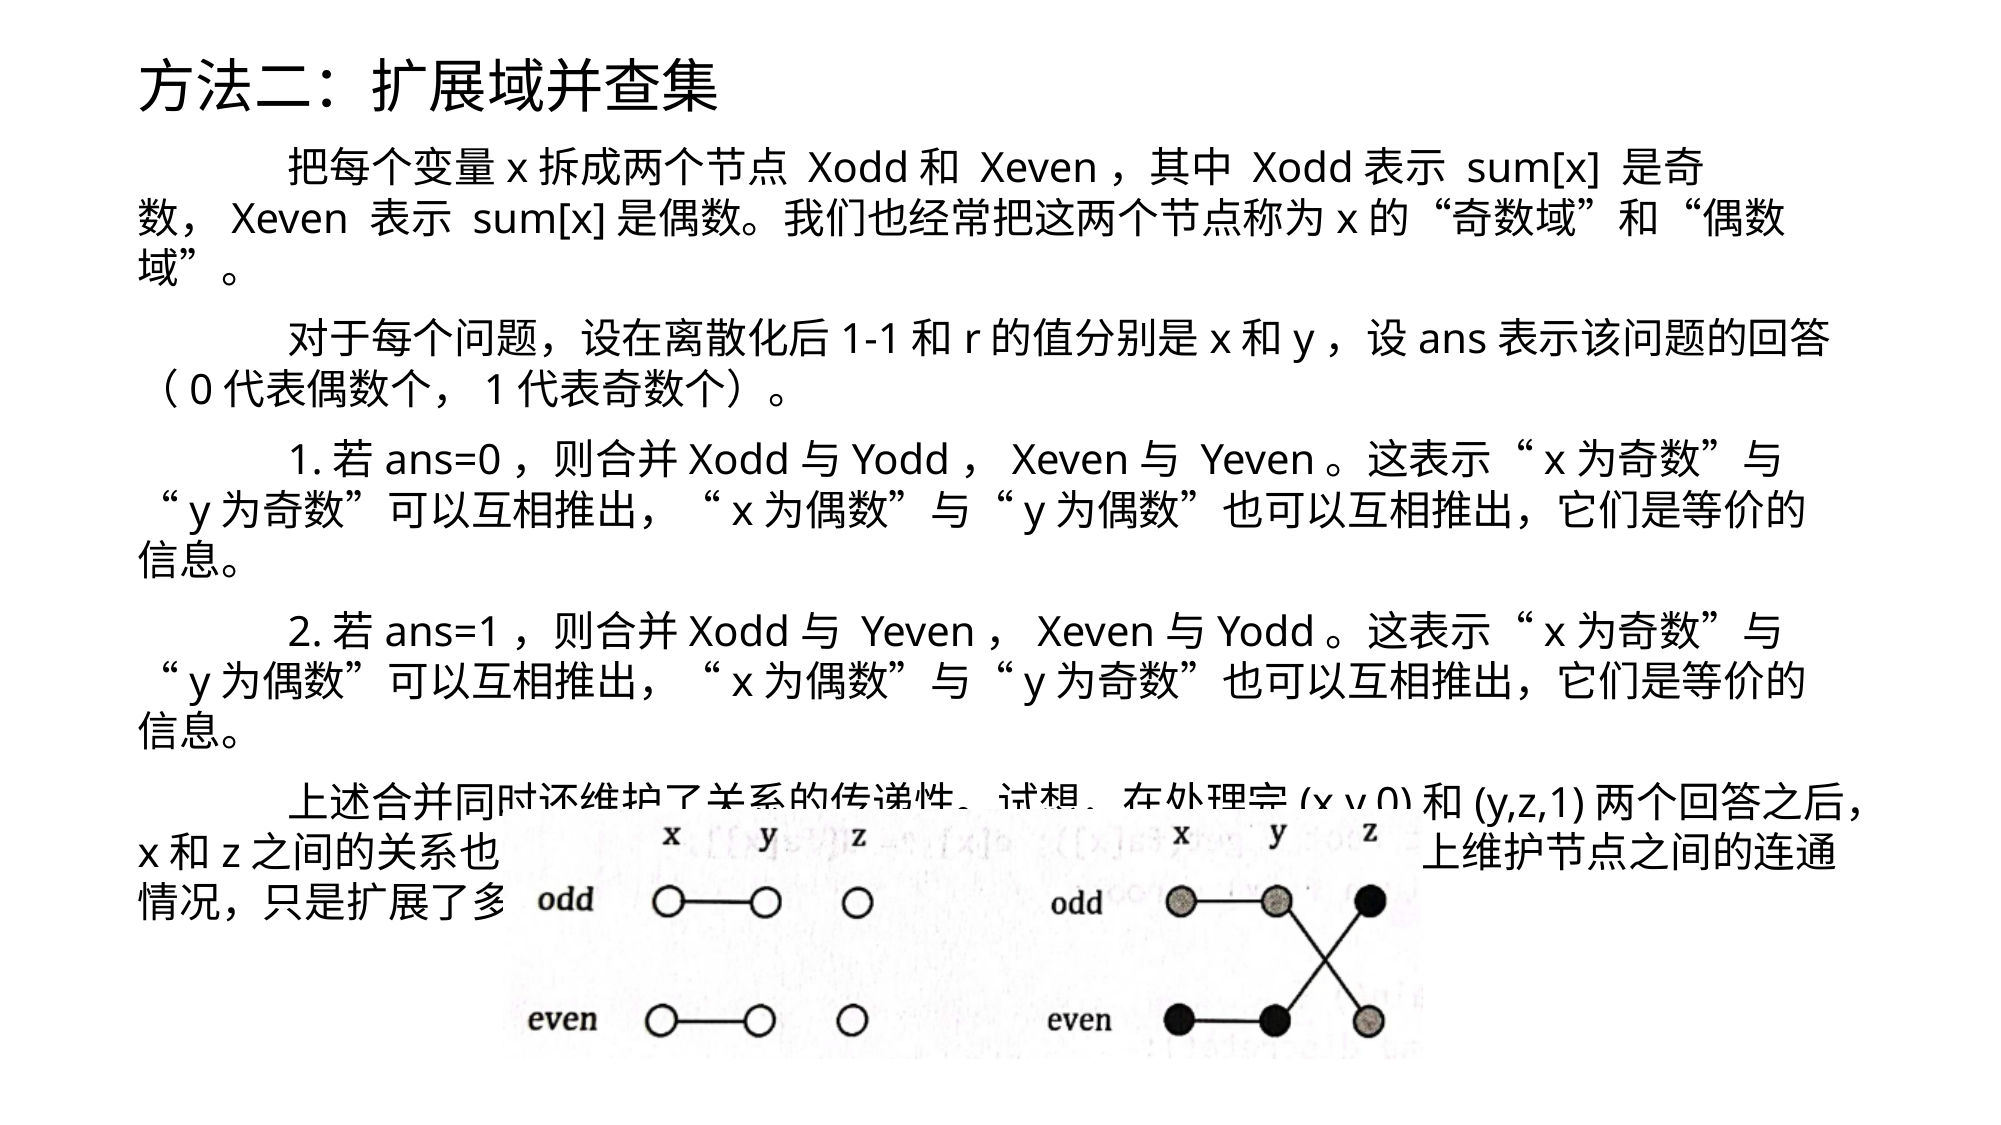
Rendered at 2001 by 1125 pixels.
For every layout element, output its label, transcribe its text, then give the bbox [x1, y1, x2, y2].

list 方法二：扩展域并查集 把每个变量x拆成两个节点 Xodd和 Xeven，其中 Xodd表示 sum[x] 是奇数，Xeven 表示 sum[x]是偶数。我们也经常把这两个节点称为x的“奇数域”和“偶数域”。 对于每个问题，设在离散化后1-1和r的值分别是x和y，设ans表示该问题的回答（0代表偶数个，1代表奇数个）。 1.若ans=0，则合并Xodd与Yodd，Xeven与 Yeven。这表示“x为奇数”与“y为奇数”可以互相推出，“x为偶数”与“y为偶数”也可以互相推出，它们是等价的信息。 2.若ans=1，则合并Xodd与 Yeven，Xeven与Yodd。这表示“x为奇数”与“y为偶数”可以互相推出，“x为偶数”与“y为奇数”也可以互相推出，它们是等价的信息。 上述合并同时还维护了关系的传递性。试想，在处理完(x,y,0)和(y,z,1)两个回答之后，x和z之间的关系也就已知了，如图所示。这种做法就相当于在无向图上维护节点之间的连通情况，只是扩展了多个域来应对多种传递关系。 [122, 50, 1863, 1014]
picture [503, 809, 1423, 1059]
